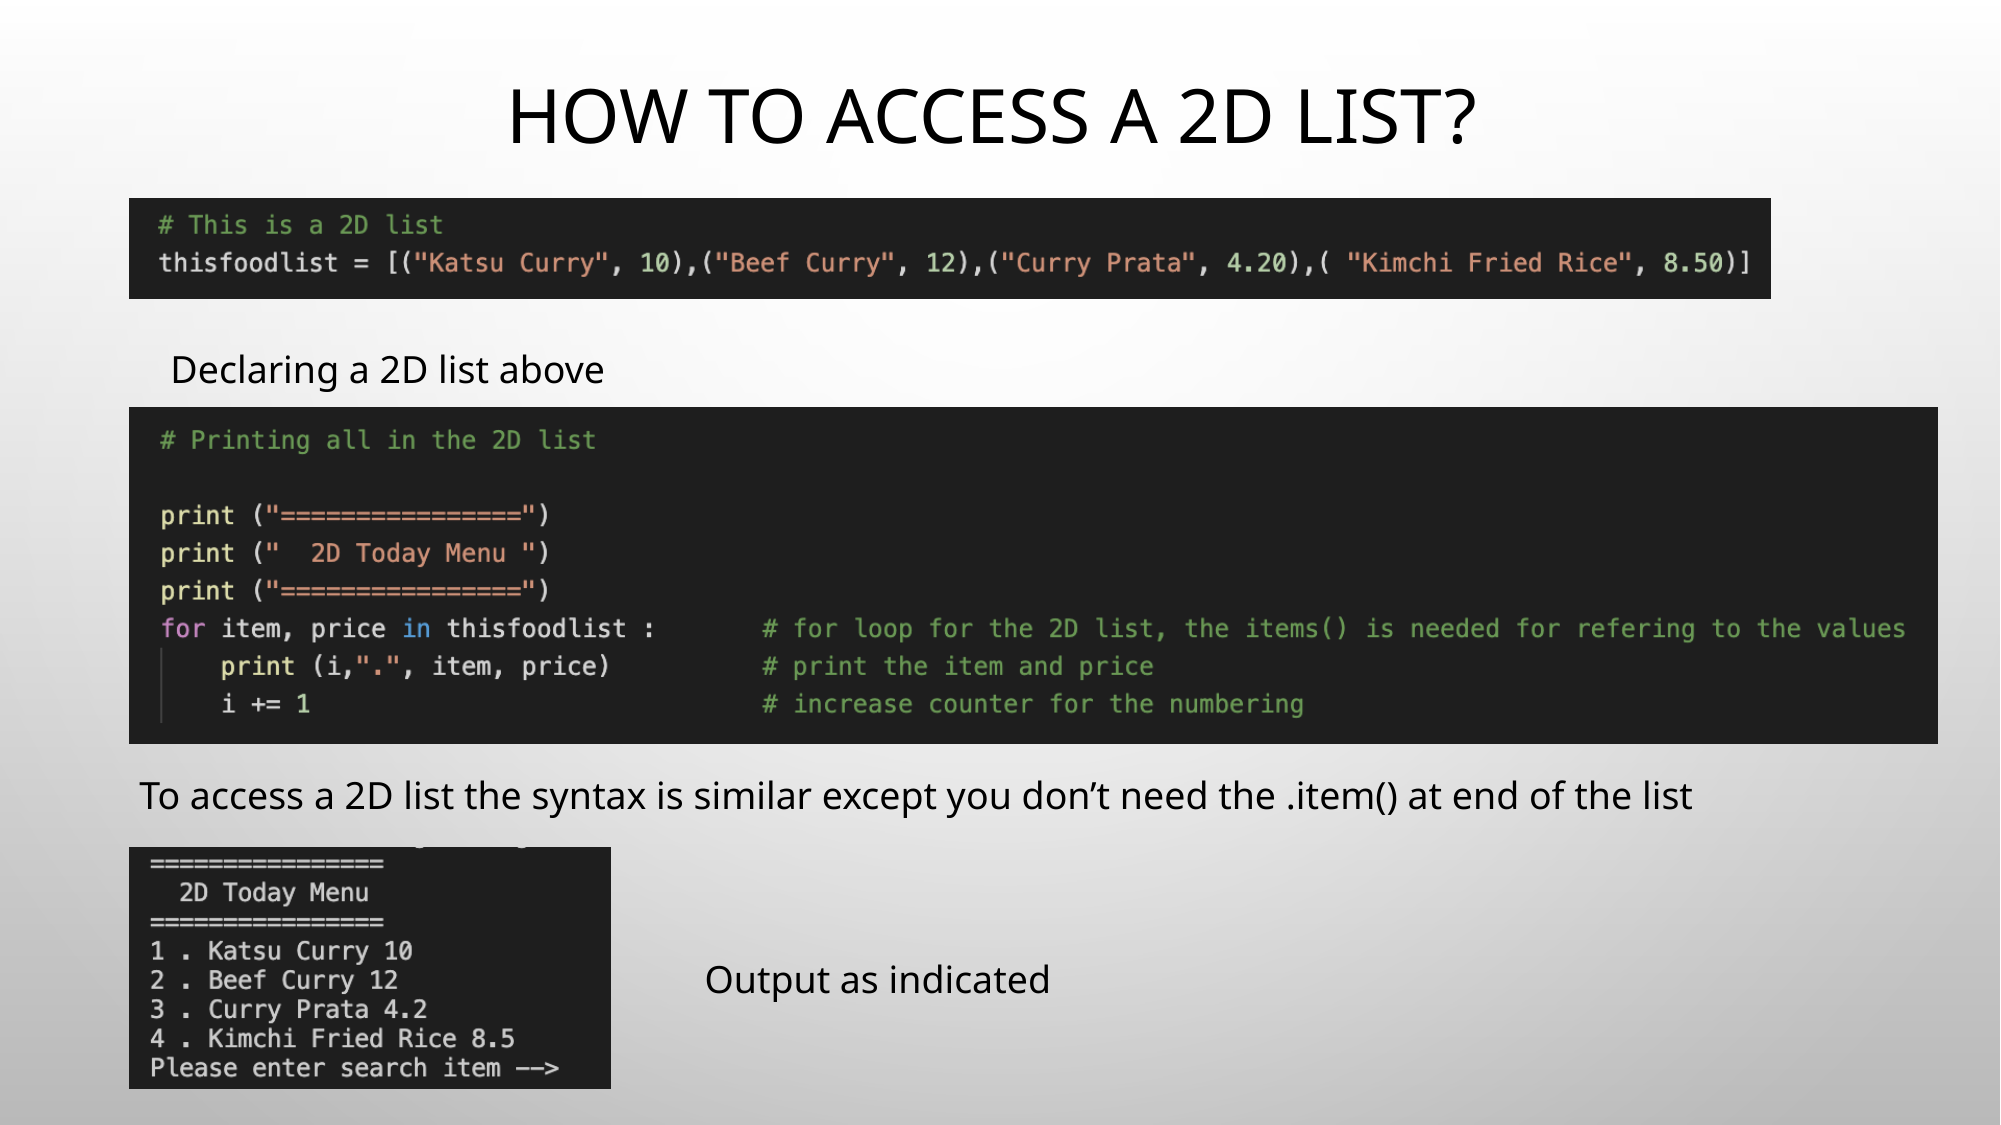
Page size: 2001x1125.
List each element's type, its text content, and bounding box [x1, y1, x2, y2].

text_box To access a 2D list the syntax is similar except you don’t need the .item() at end of the list [124, 764, 1771, 825]
title How to access a 2D list? [129, 10, 1855, 228]
picture [0, 0, 2000, 1125]
text_box Output as indicated [689, 948, 1498, 1009]
text_box Declaring a 2D list above [155, 338, 1224, 399]
